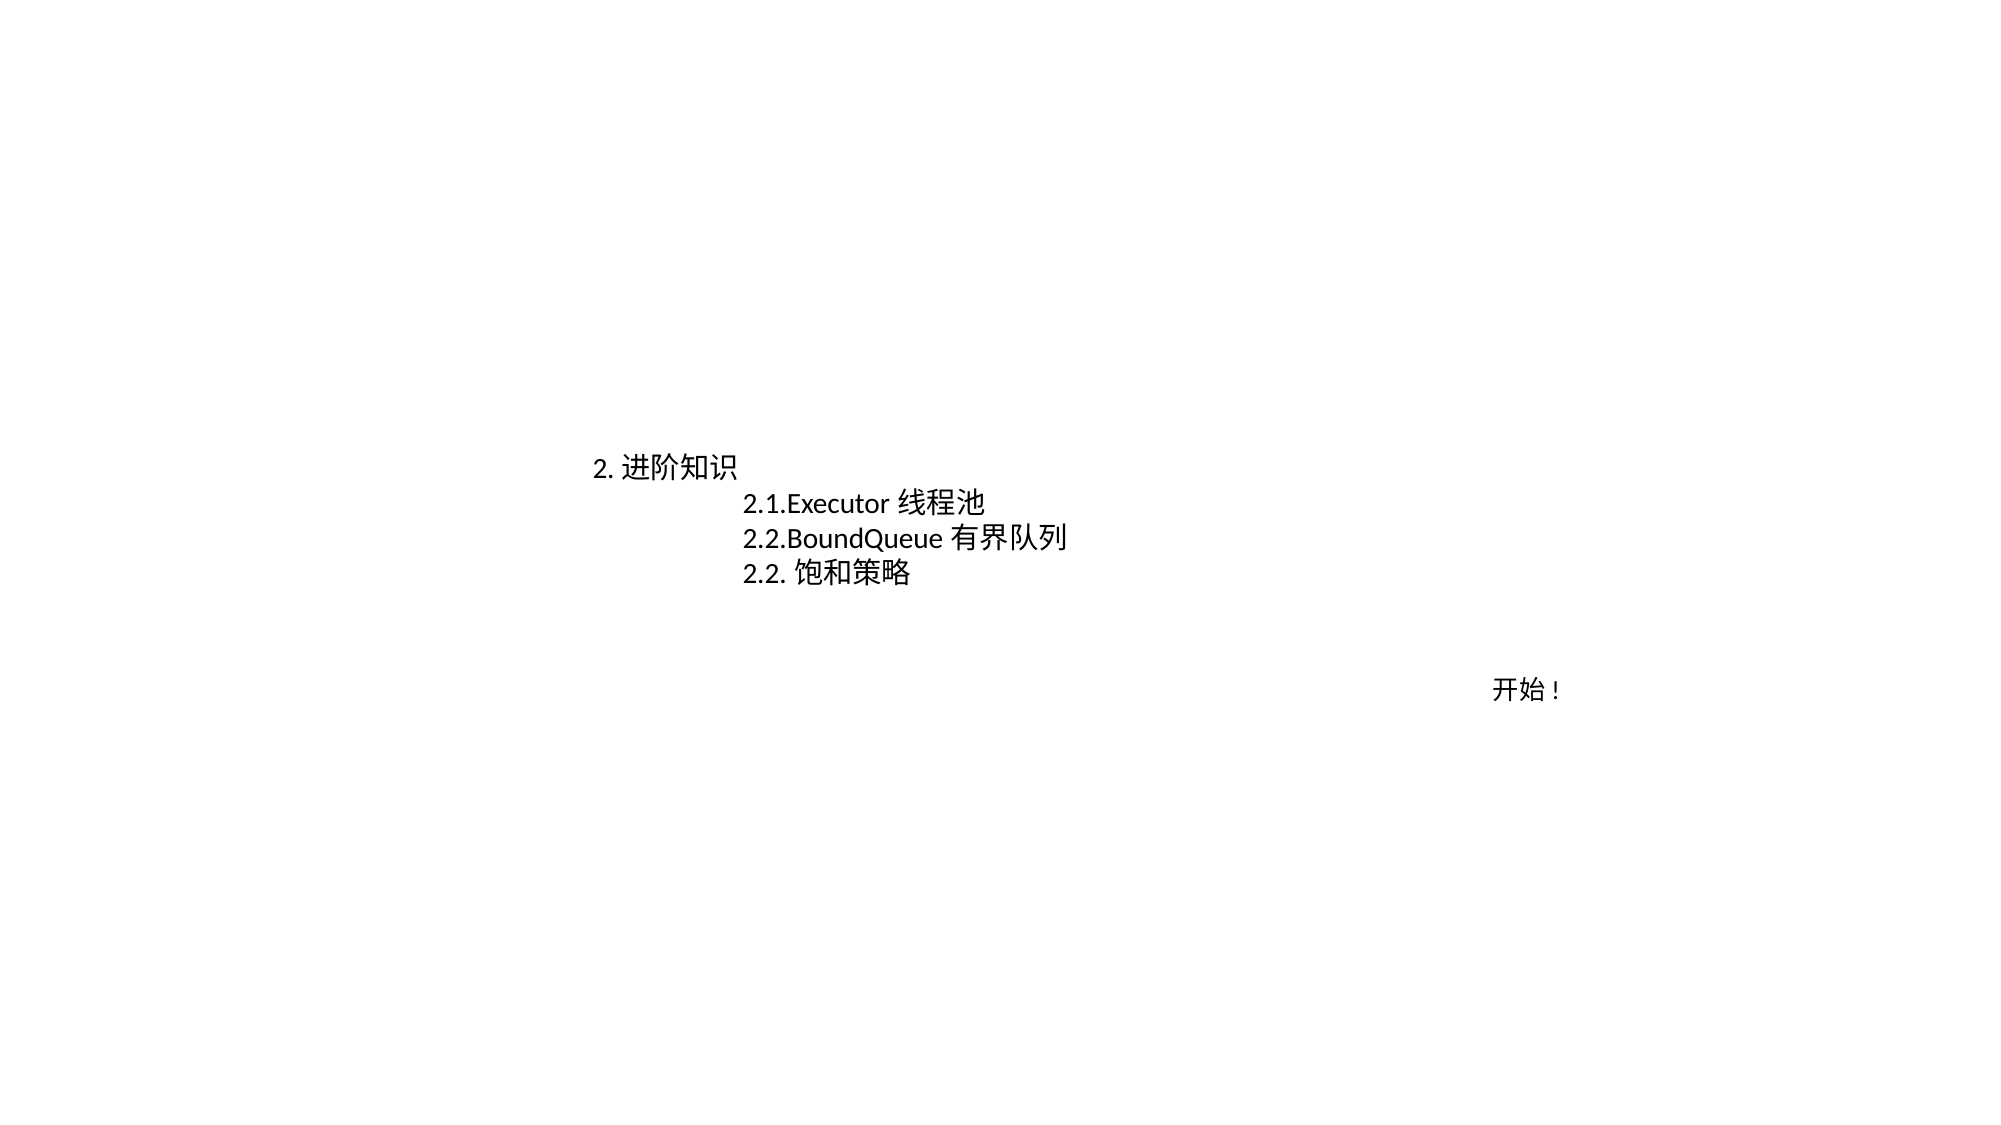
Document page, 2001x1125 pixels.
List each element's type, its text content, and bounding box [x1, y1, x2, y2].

text_box 2.进阶知识 2.1.Executor线程池 2.2.BoundQueue有界队列 2.2.饱和策略 [586, 443, 1286, 596]
text_box 开始! [1486, 666, 1566, 711]
